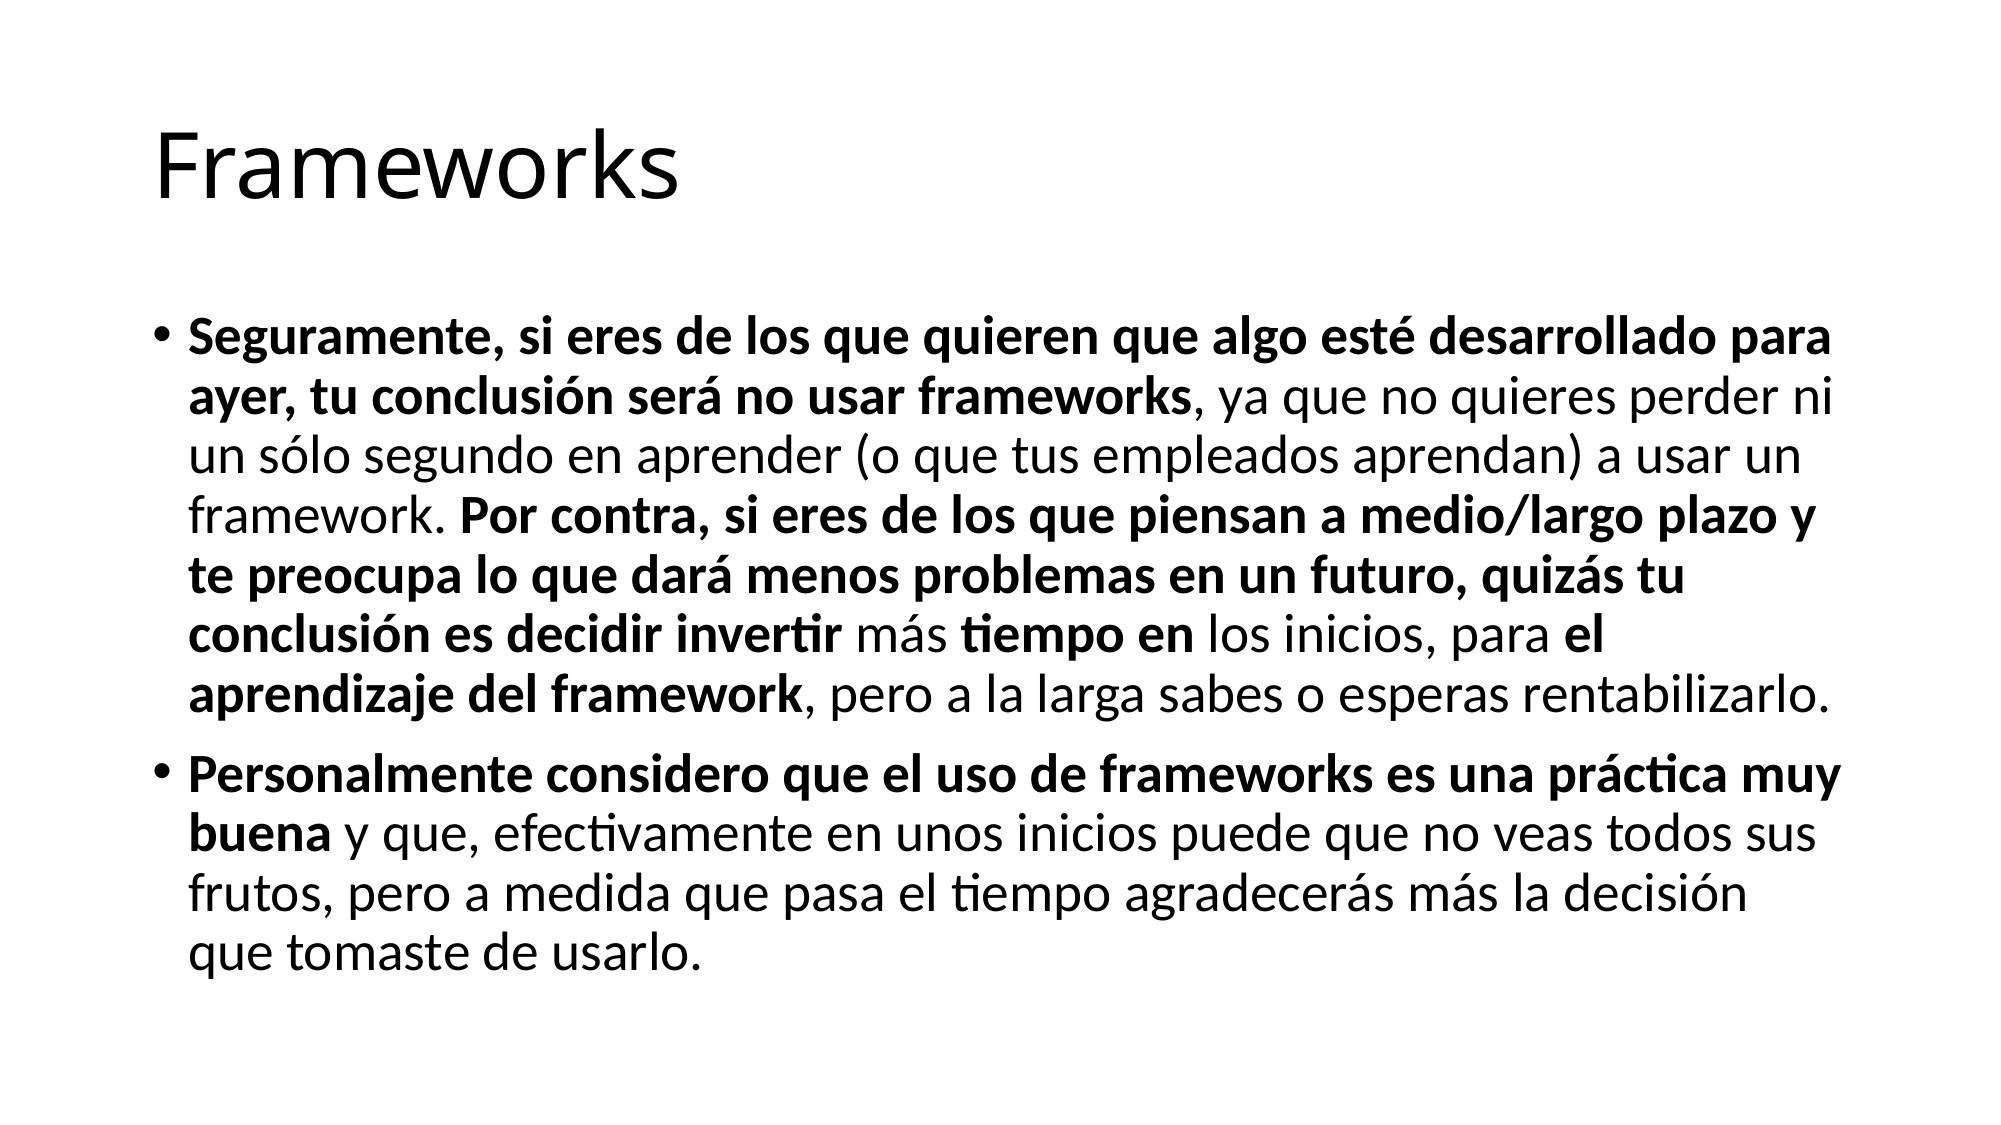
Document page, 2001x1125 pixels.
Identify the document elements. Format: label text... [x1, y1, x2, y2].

list Seguramente, si eres de los que quieren que algo esté desarrollado para ayer, tu conclusión será no usar frameworks, ya que no quieres perder ni un sólo segundo en aprender (o que tus empleados aprendan) a usar un framework. Por contra, si eres de los que piensan a medio/largo plazo y te preocupa lo que dará menos problemas en un futuro, quizás tu conclusión es decidir invertir más tiempo en los inicios, para el aprendizaje del framework, pero a la larga sabes o esperas rentabilizarlo. Personalmente considero que el uso de frameworks es una práctica muy buena y que, efectivamente en unos inicios puede que no veas todos sus frutos, pero a medida que pasa el tiempo agradecerás más la decisión que tomaste de usarlo. [137, 299, 1863, 1014]
title Frameworks [137, 59, 1863, 278]
